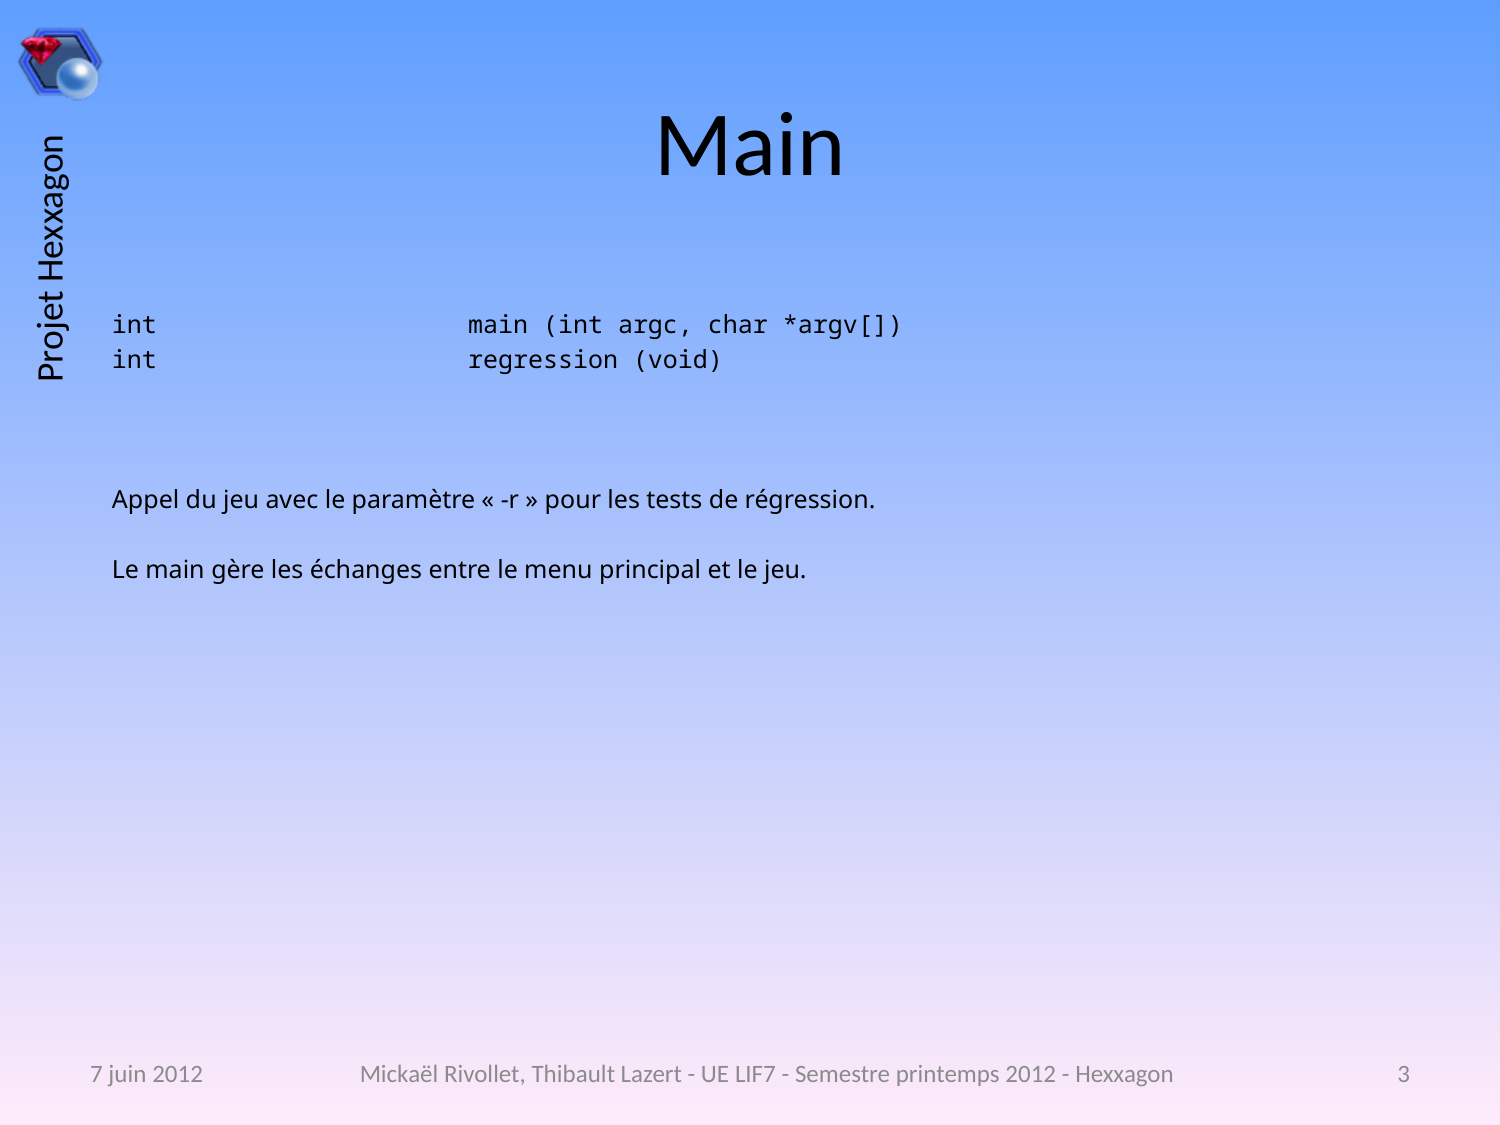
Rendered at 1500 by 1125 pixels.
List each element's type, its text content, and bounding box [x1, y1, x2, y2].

title Main [75, 45, 1425, 233]
footer Mickaël Rivollet, Thibault Lazert - UE LIF7 - Semestre printemps 2012 - Hexxagon [301, 1042, 1235, 1103]
list int main (int argc, char *argv[]) int regression (void) Appel du jeu avec le paramètre « -r » pour les tests de régression. Le main gère les échanges entre le menu principal et le jeu. [96, 196, 1447, 1028]
slide_number 7 juin 2012 [75, 1042, 266, 1103]
slide_number 3 [1328, 1042, 1425, 1103]
picture [17, 19, 104, 105]
